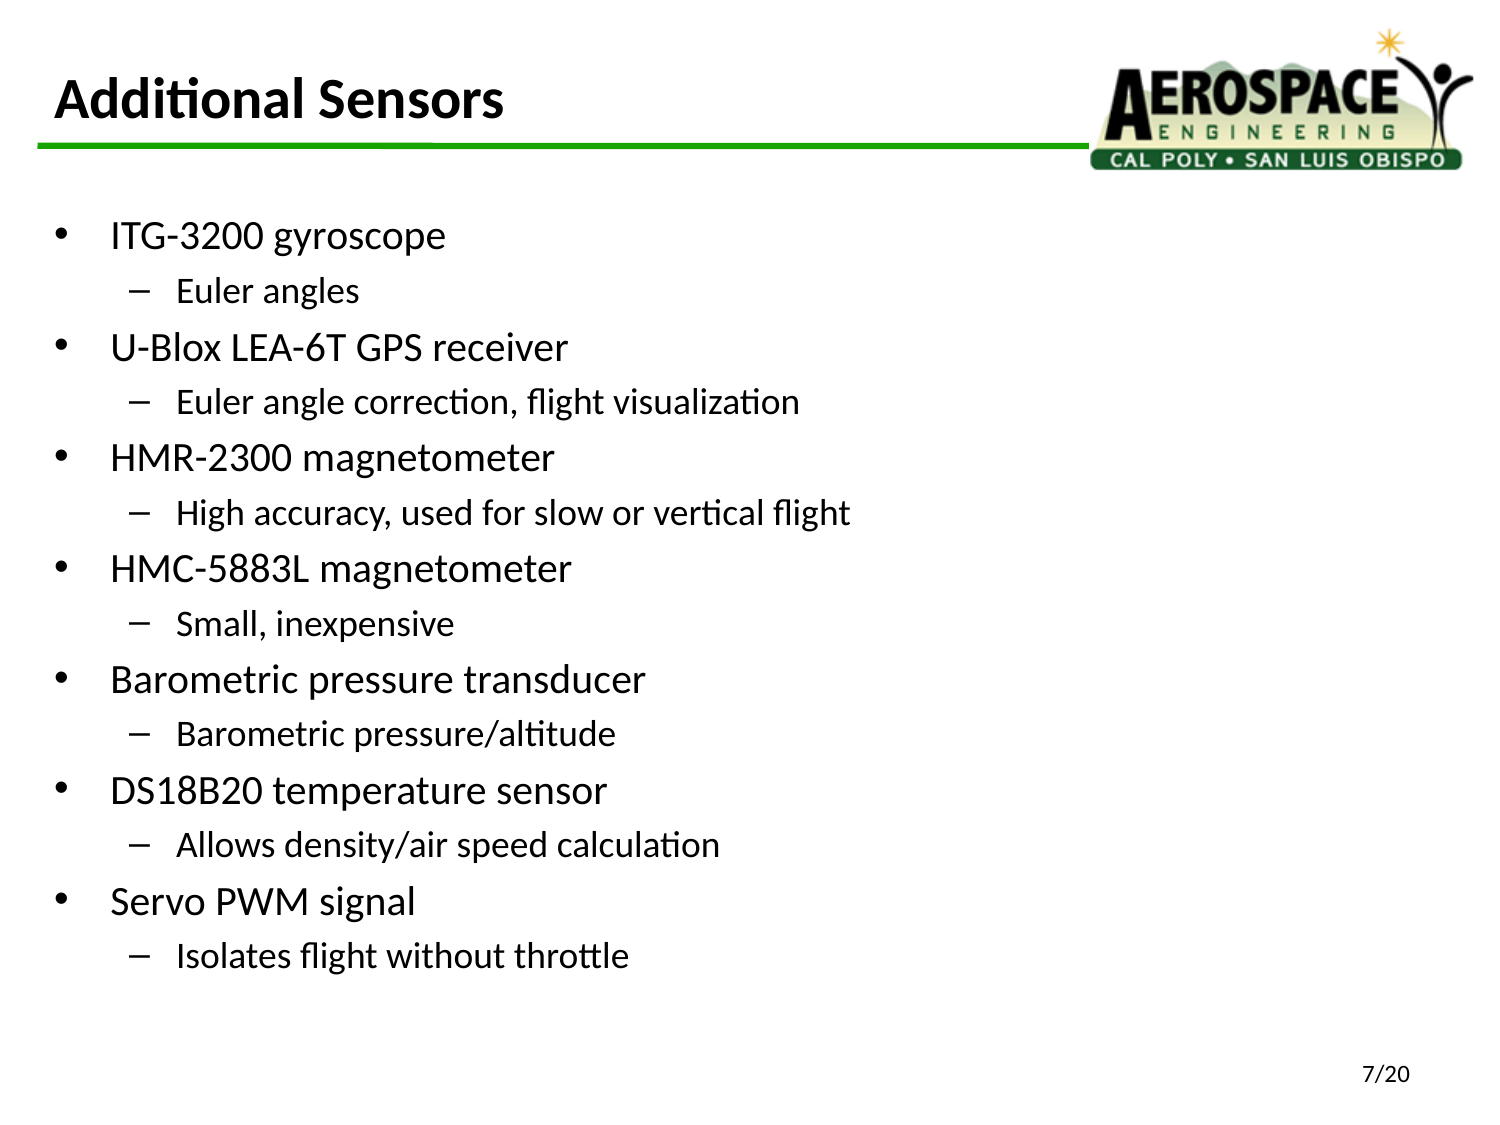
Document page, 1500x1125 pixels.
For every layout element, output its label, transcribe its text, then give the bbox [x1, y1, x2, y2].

picture [1089, 24, 1475, 178]
list ITG-3200 gyroscope Euler angles U-Blox LEA-6T GPS receiver Euler angle correction, flight visualization HMR-2300 magnetometer High accuracy, used for slow or vertical flight HMC-5883L magnetometer Small, inexpensive Barometric pressure transducer Barometric pressure/altitude DS18B20 temperature sensor Allows density/air speed calculation Servo PWM signal Isolates flight without throttle [37, 199, 1462, 1103]
title Additional Sensors [37, 43, 1463, 147]
